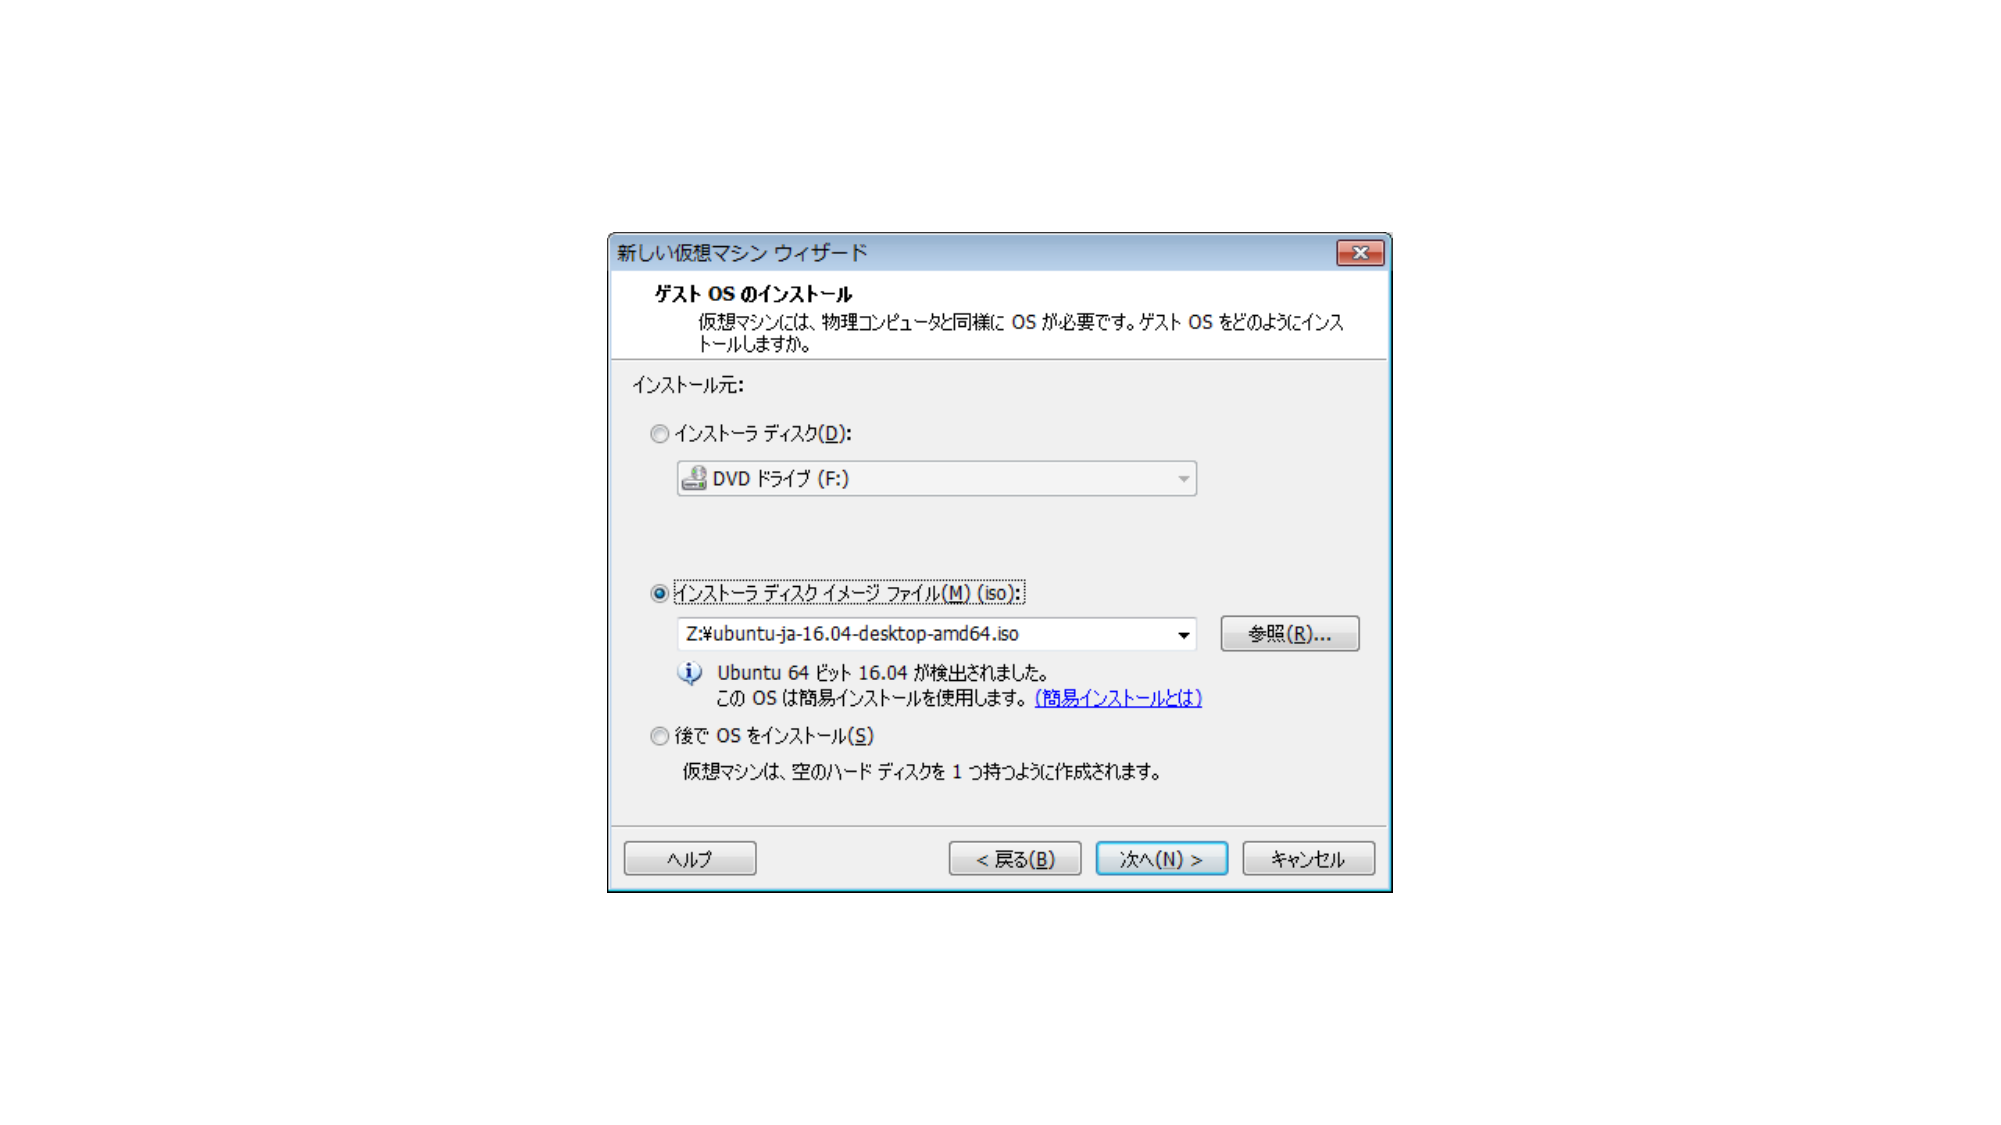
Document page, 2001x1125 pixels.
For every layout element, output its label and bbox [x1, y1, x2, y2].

picture [606, 232, 1393, 893]
